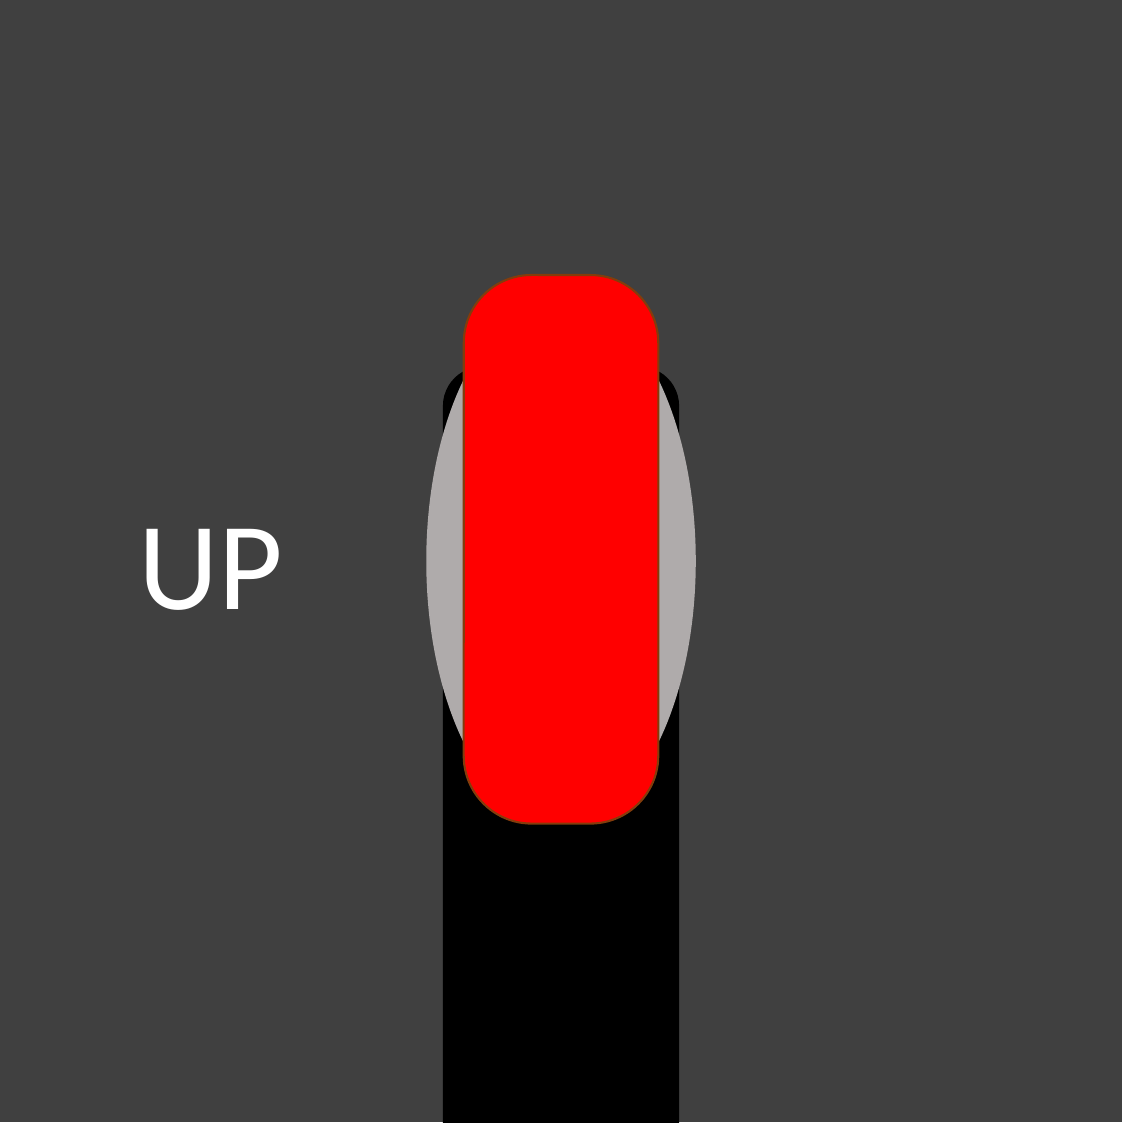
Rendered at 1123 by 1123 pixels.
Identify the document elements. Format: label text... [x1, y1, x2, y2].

text_box [660, 380, 697, 742]
text_box [441, 370, 462, 434]
text_box [425, 380, 462, 742]
text_box [441, 688, 681, 1123]
text_box [660, 370, 681, 433]
text_box UP [123, 477, 298, 643]
text_box [462, 273, 660, 825]
